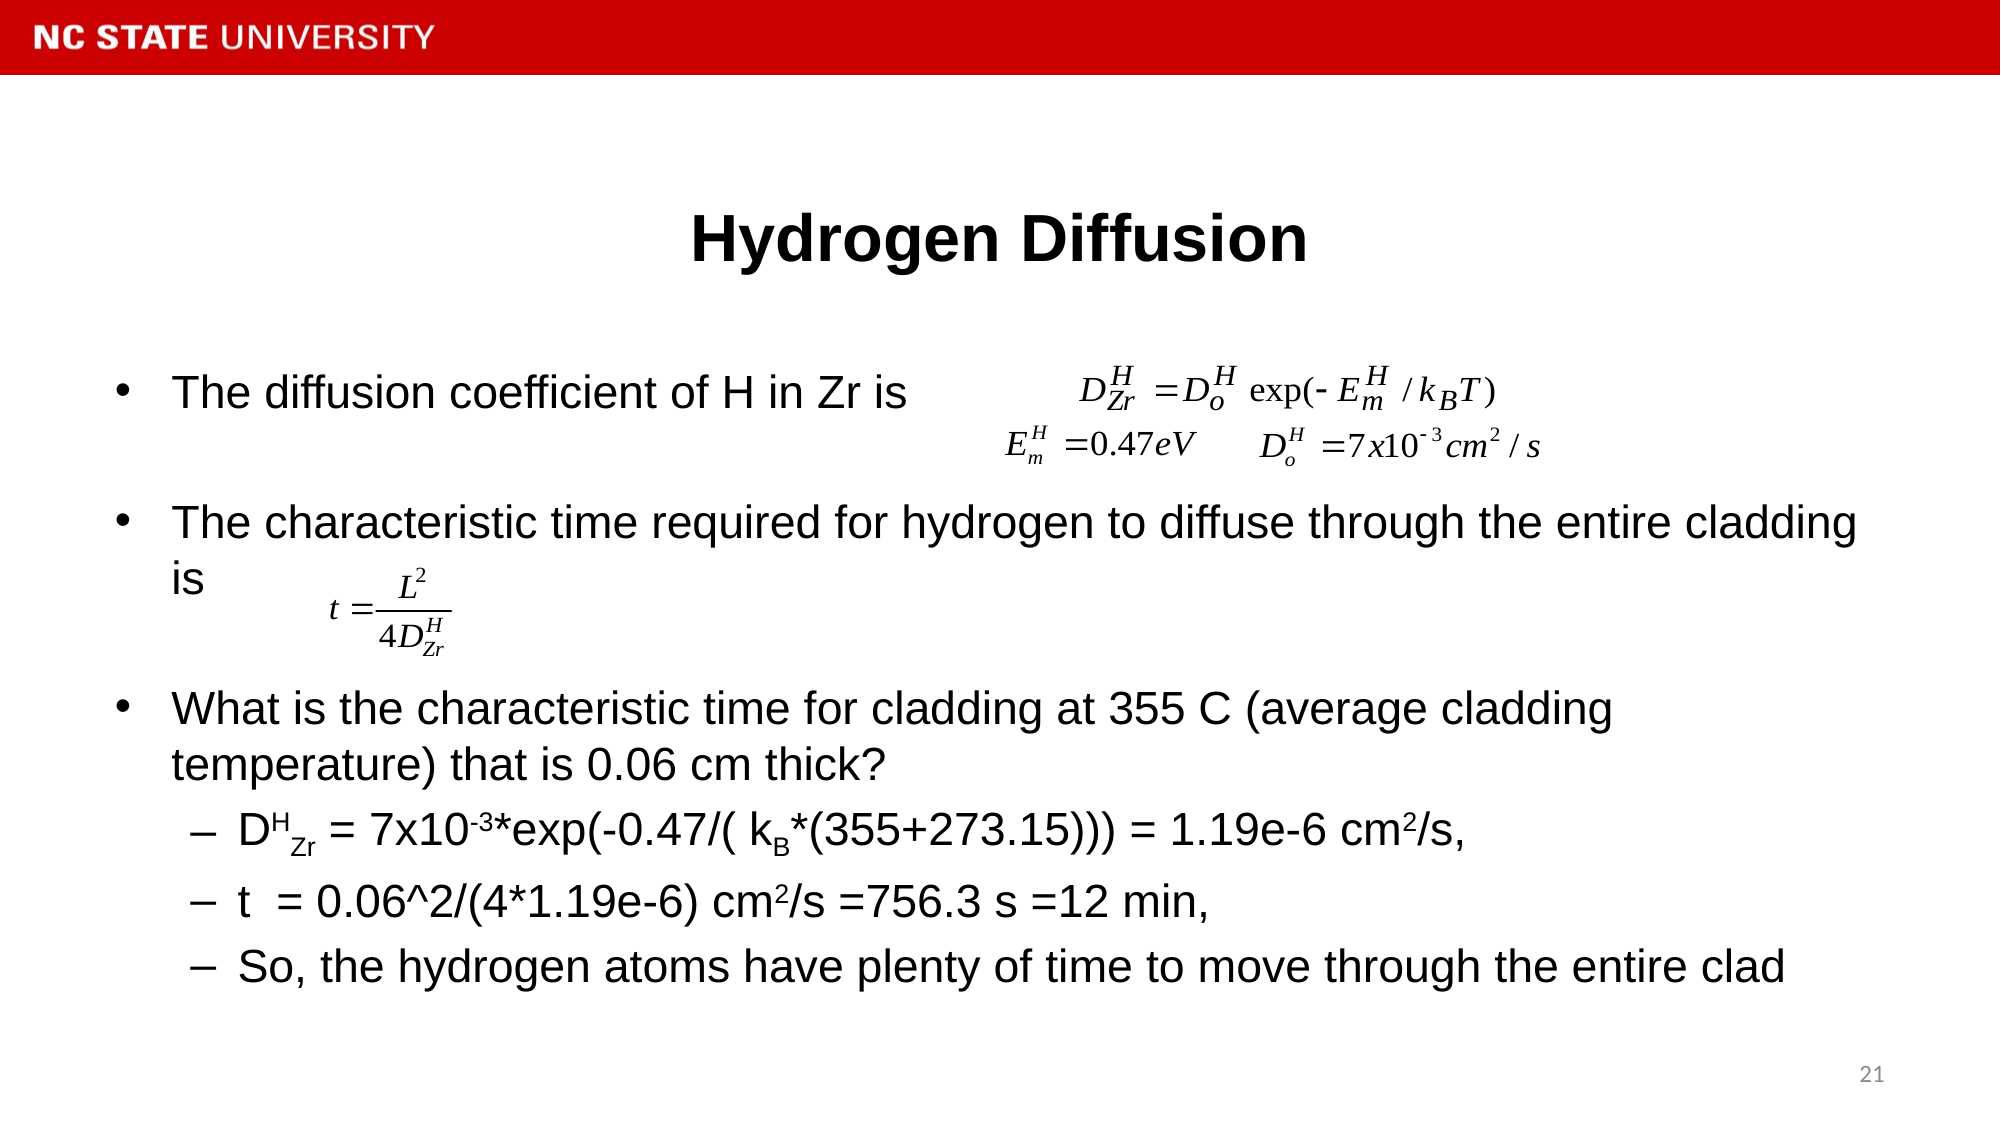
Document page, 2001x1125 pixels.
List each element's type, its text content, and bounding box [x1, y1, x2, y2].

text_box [1252, 418, 1548, 476]
picture [0, 0, 2000, 75]
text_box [998, 416, 1205, 473]
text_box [323, 557, 460, 664]
slide_number 21 [1433, 1042, 1900, 1103]
title Hydrogen Diffusion [99, 147, 1900, 323]
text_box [1072, 354, 1503, 420]
